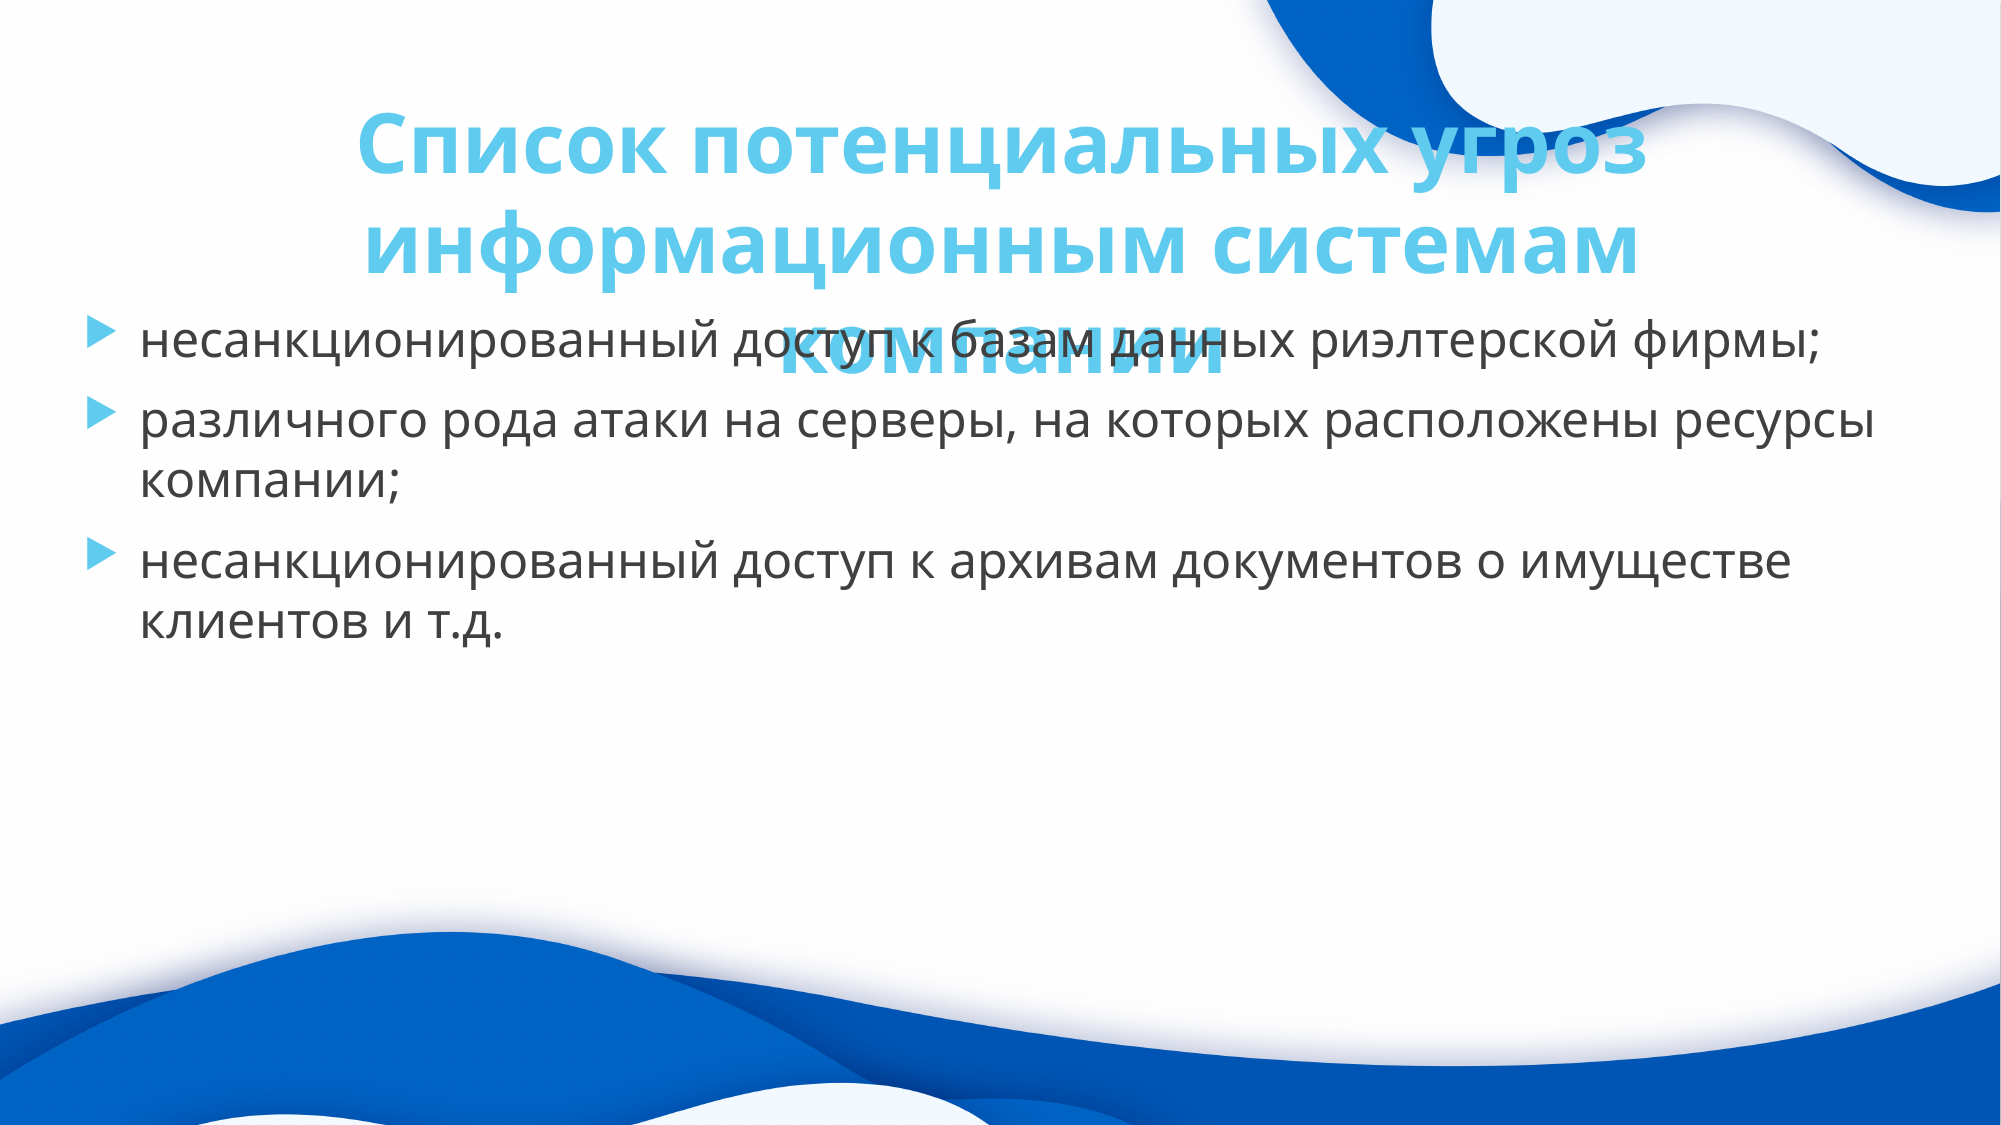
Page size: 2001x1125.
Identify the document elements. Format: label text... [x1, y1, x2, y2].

list несанкционированный доступ к базам данных риэлтерской фирмы; различного рода атаки на серверы, на которых расположены ресурсы компании; несанкционированный доступ к архивам документов о имуществе клиентов и т.д. [68, 299, 1937, 1014]
picture [0, 0, 2000, 1125]
title Список потенциальных угроз информационным системам компании [183, 82, 1822, 299]
